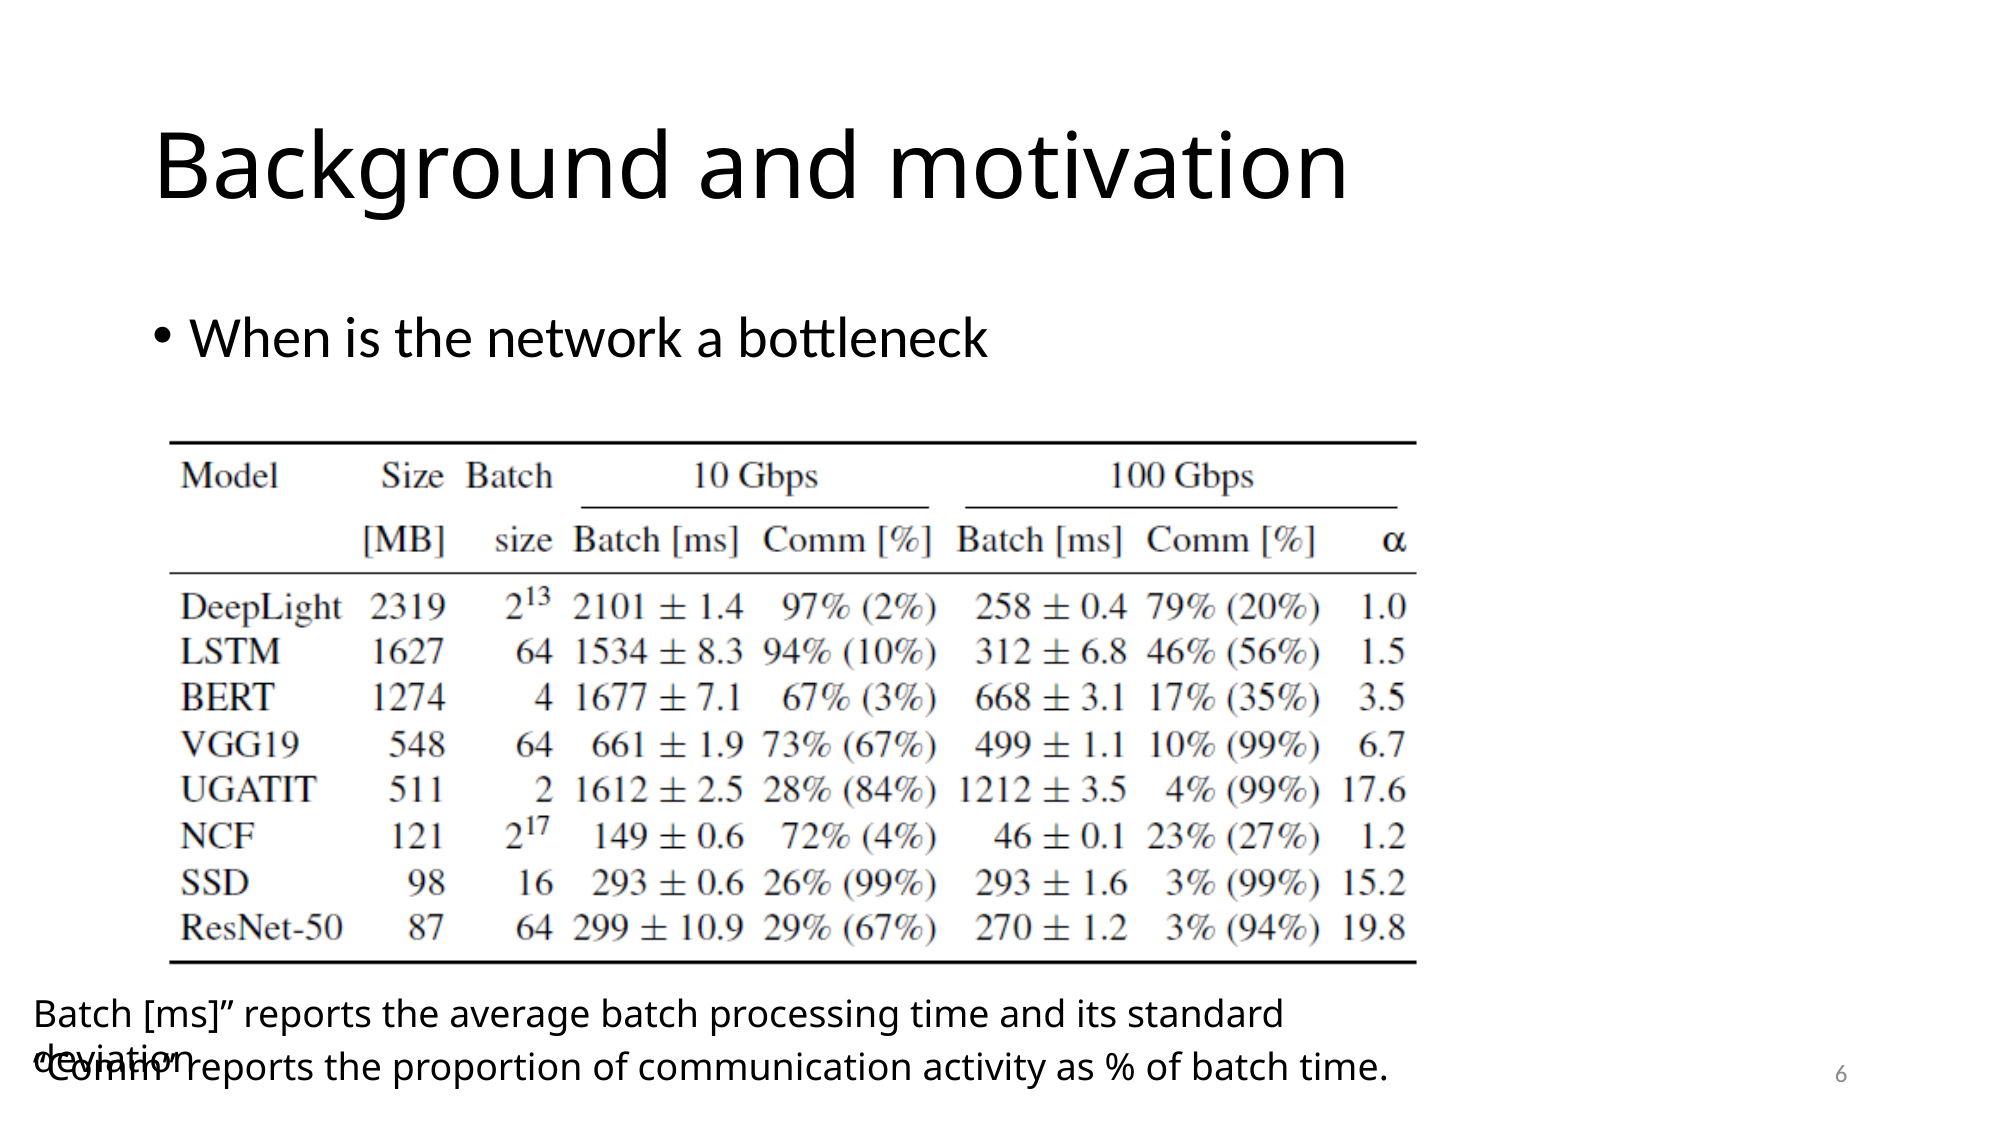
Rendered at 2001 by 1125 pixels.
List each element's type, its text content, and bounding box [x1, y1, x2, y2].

title Background and motivation [137, 59, 1863, 278]
picture [137, 407, 1491, 973]
slide_number 6 [1412, 1042, 1863, 1103]
text_box Batch [ms]” reports the average batch processing time and its standard deviation [18, 982, 1328, 1035]
text_box “Comm” reports the proportion of communication activity as % of batch time. [18, 1035, 1744, 1096]
list When is the network a bottleneck [137, 299, 1863, 1014]
